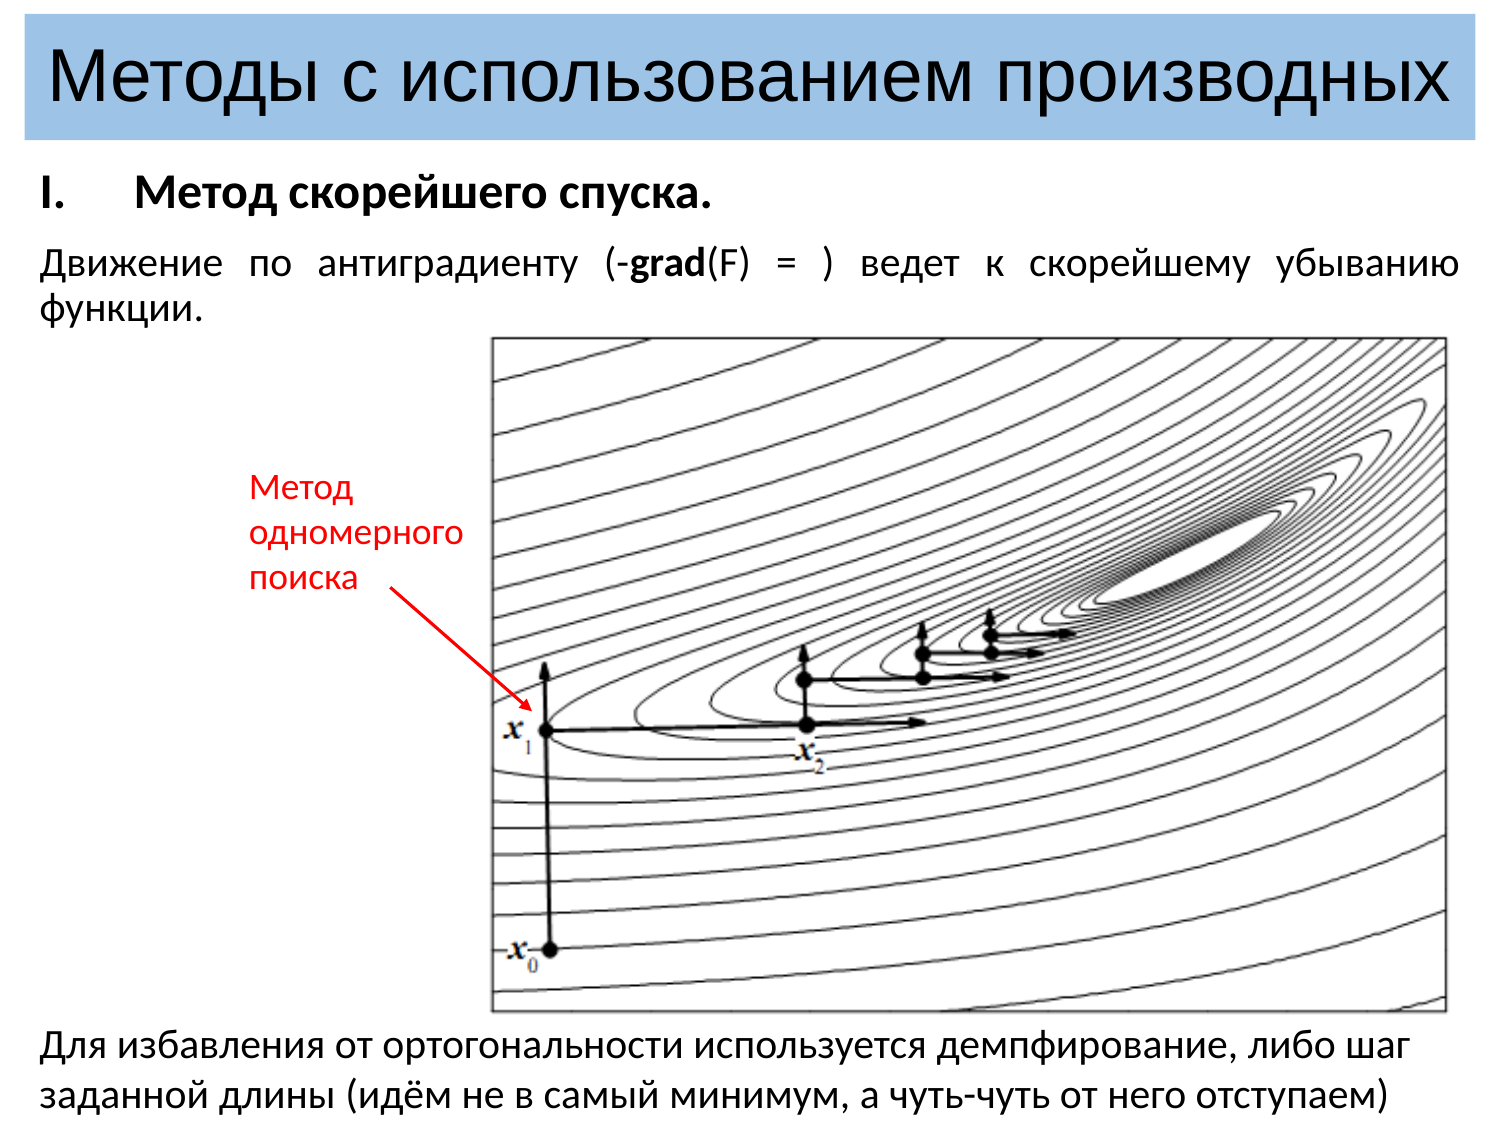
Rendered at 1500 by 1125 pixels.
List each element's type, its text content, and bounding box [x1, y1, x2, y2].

text_box Метод одномерного поиска [234, 454, 461, 605]
text_box Для избавления от ортогональности используется демпфирование, либо шаг заданной длины (идём не в самый минимум, а чуть-чуть от него отступаем) [24, 1009, 1467, 1125]
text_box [390, 587, 532, 712]
title Методы с использованием производных [24, 13, 1476, 141]
picture [461, 316, 1467, 1045]
